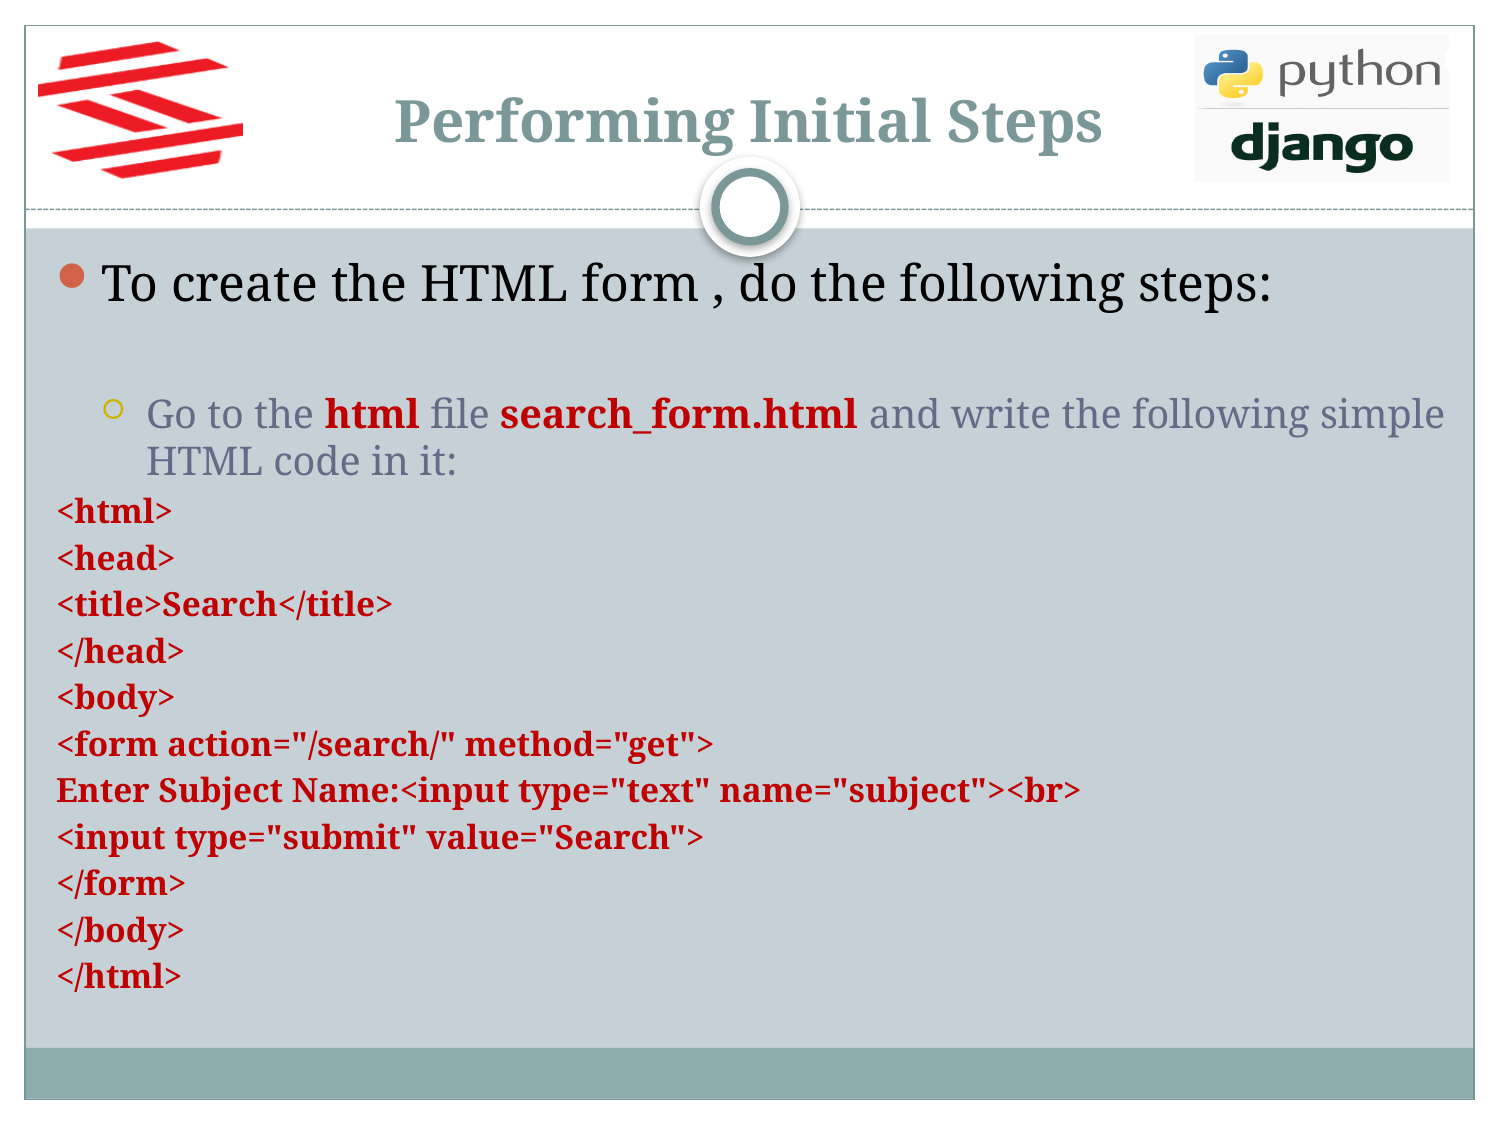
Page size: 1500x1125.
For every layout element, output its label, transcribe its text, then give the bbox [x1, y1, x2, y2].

picture [37, 40, 243, 185]
title Performing Initial Steps [237, 37, 1190, 162]
list To create the HTML form , do the following steps: Go to the html file search_form.html and write the following simple HTML code in it: <html> <head> <title>Search</title> </head> <body> <form action="/search/" method="get"> Enter Subject Name:<input type="text" name="subject"><br> <input type="submit" value="Search"> </form> </body> </html> [41, 243, 1471, 1125]
picture [1195, 34, 1449, 183]
